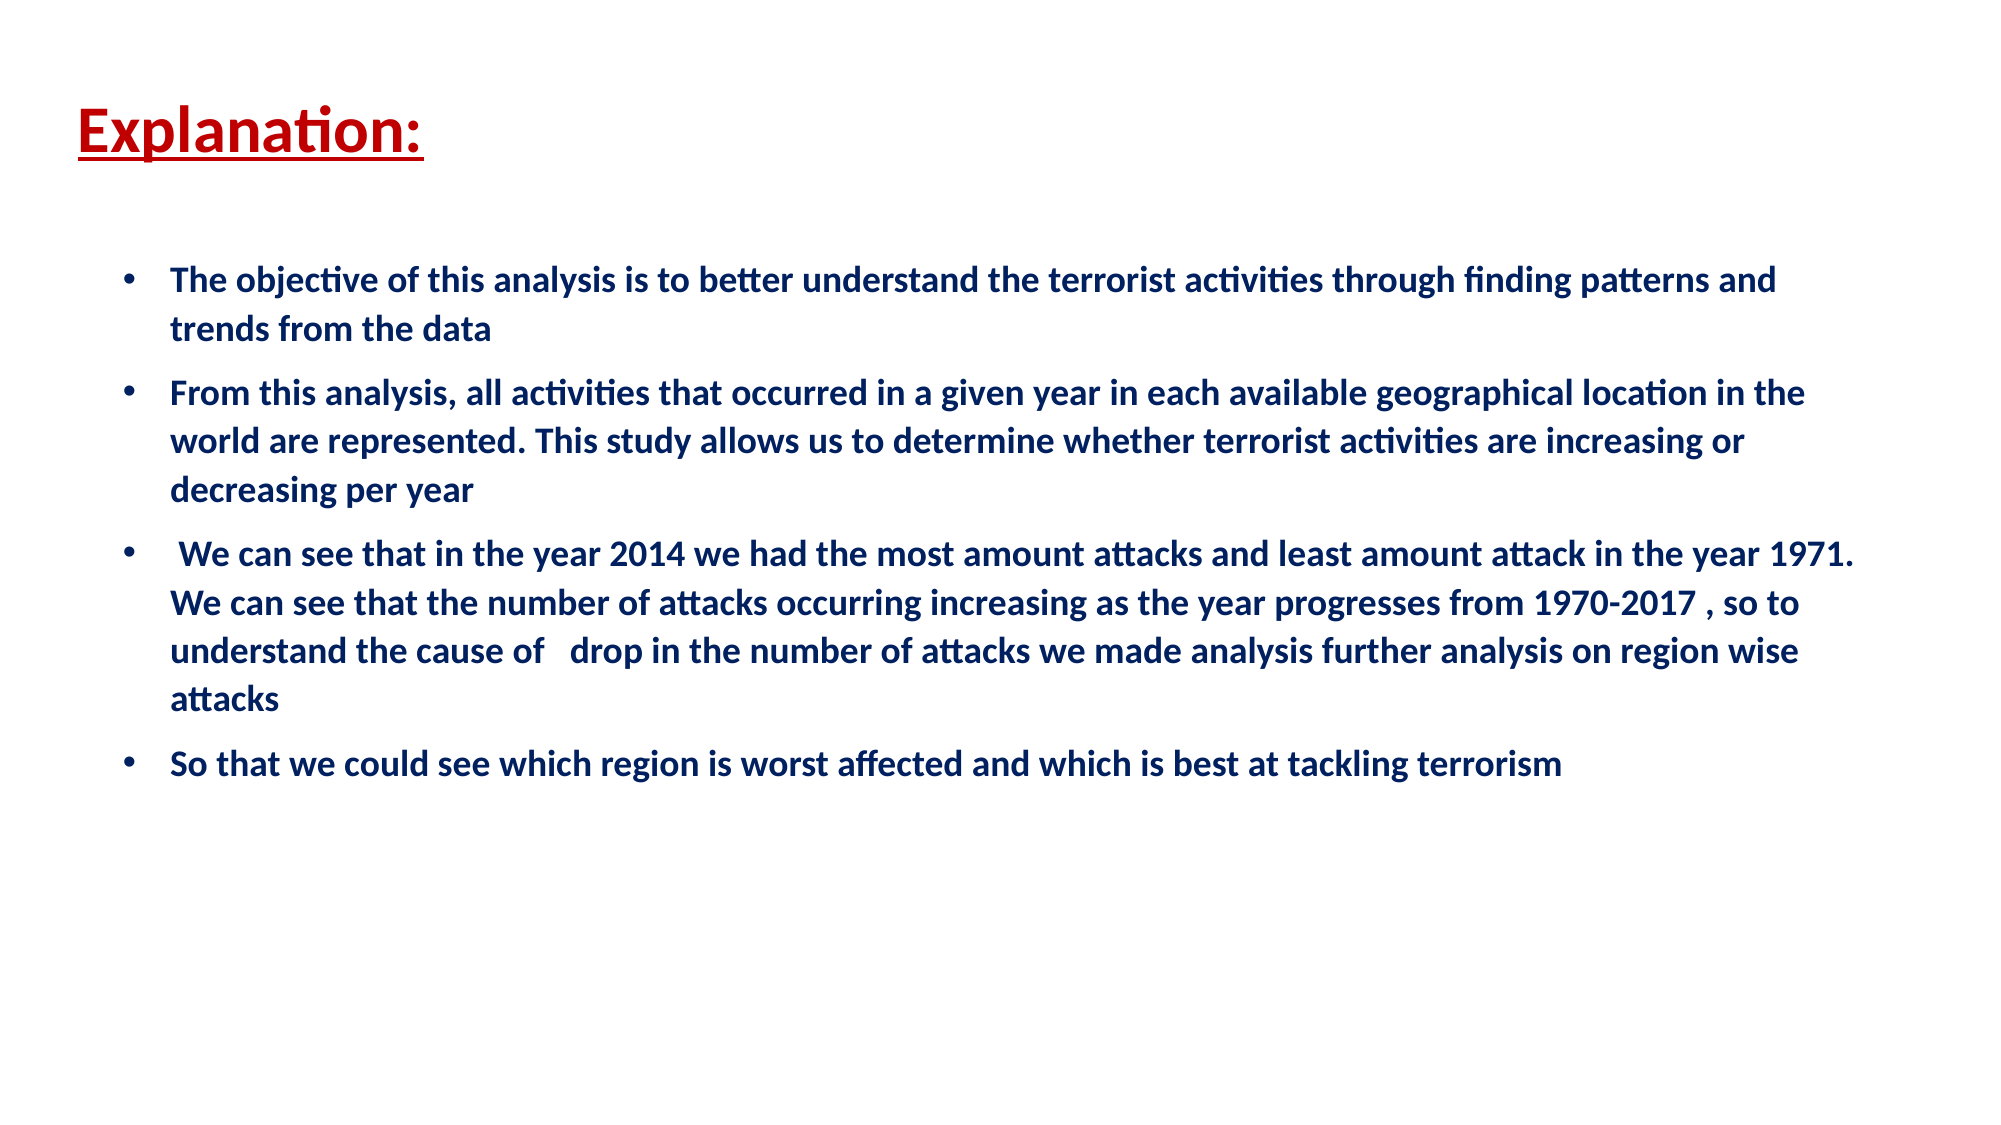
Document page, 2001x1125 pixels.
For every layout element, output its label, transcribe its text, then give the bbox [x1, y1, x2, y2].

text_box Explanation: [63, 78, 1354, 173]
text_box The objective of this analysis is to better understand the terrorist activities through finding patterns and trends from the data From this analysis, all activities that occurred in a given year in each available geographical location in the world are represented. This study allows us to determine whether terrorist activities are increasing or decreasing per year We can see that in the year 2014 we had the most amount attacks and least amount attack in the year 1971. We can see that the number of attacks occurring increasing as the year progresses from 1970-2017 , so to understand the cause of drop in the number of attacks we made analysis further analysis on region wise attacks So that we could see which region is worst affected and which is best at tackling terrorism [108, 244, 1892, 853]
